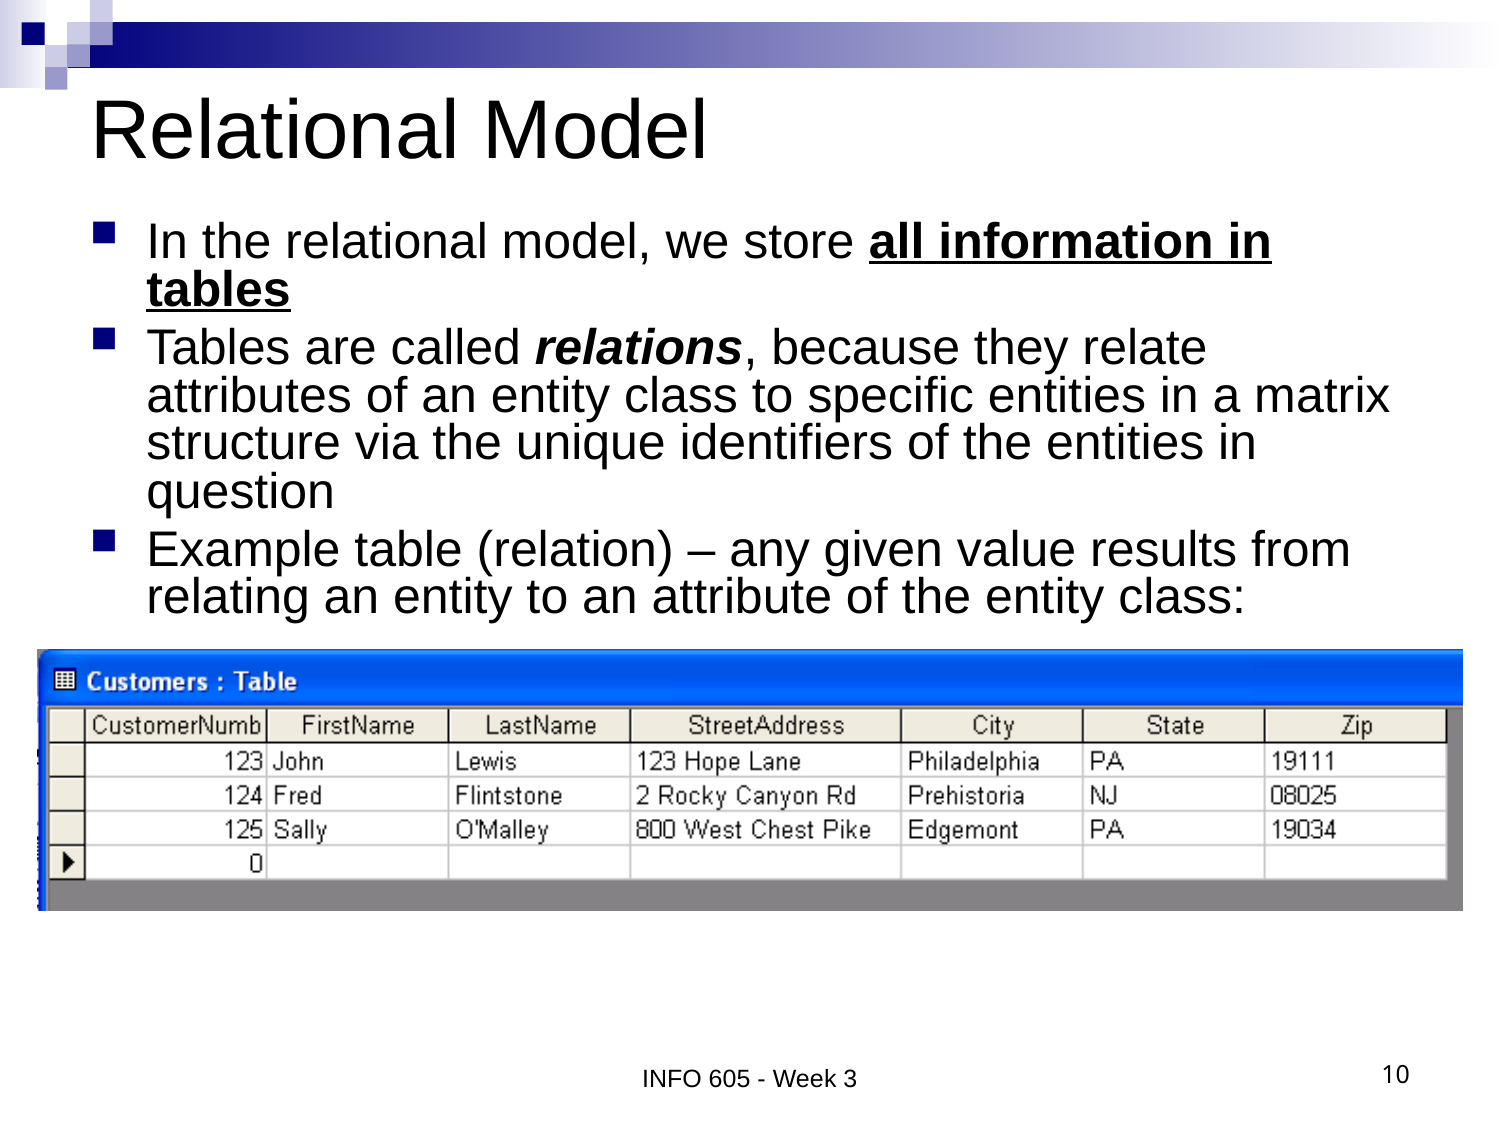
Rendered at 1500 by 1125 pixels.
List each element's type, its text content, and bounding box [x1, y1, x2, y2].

footer INFO 605 - Week 3 [512, 1024, 988, 1101]
slide_number 10 [1074, 1024, 1426, 1101]
title Relational Model [75, 75, 1425, 175]
picture [37, 649, 1463, 912]
list In the relational model, we store all information in tables Tables are called relations, because they relate attributes of an entity class to specific entities in a matrix structure via the unique identifiers of the entities in question Example table (relation) – any given value results from relating an entity to an attribute of the entity class: [75, 212, 1425, 638]
